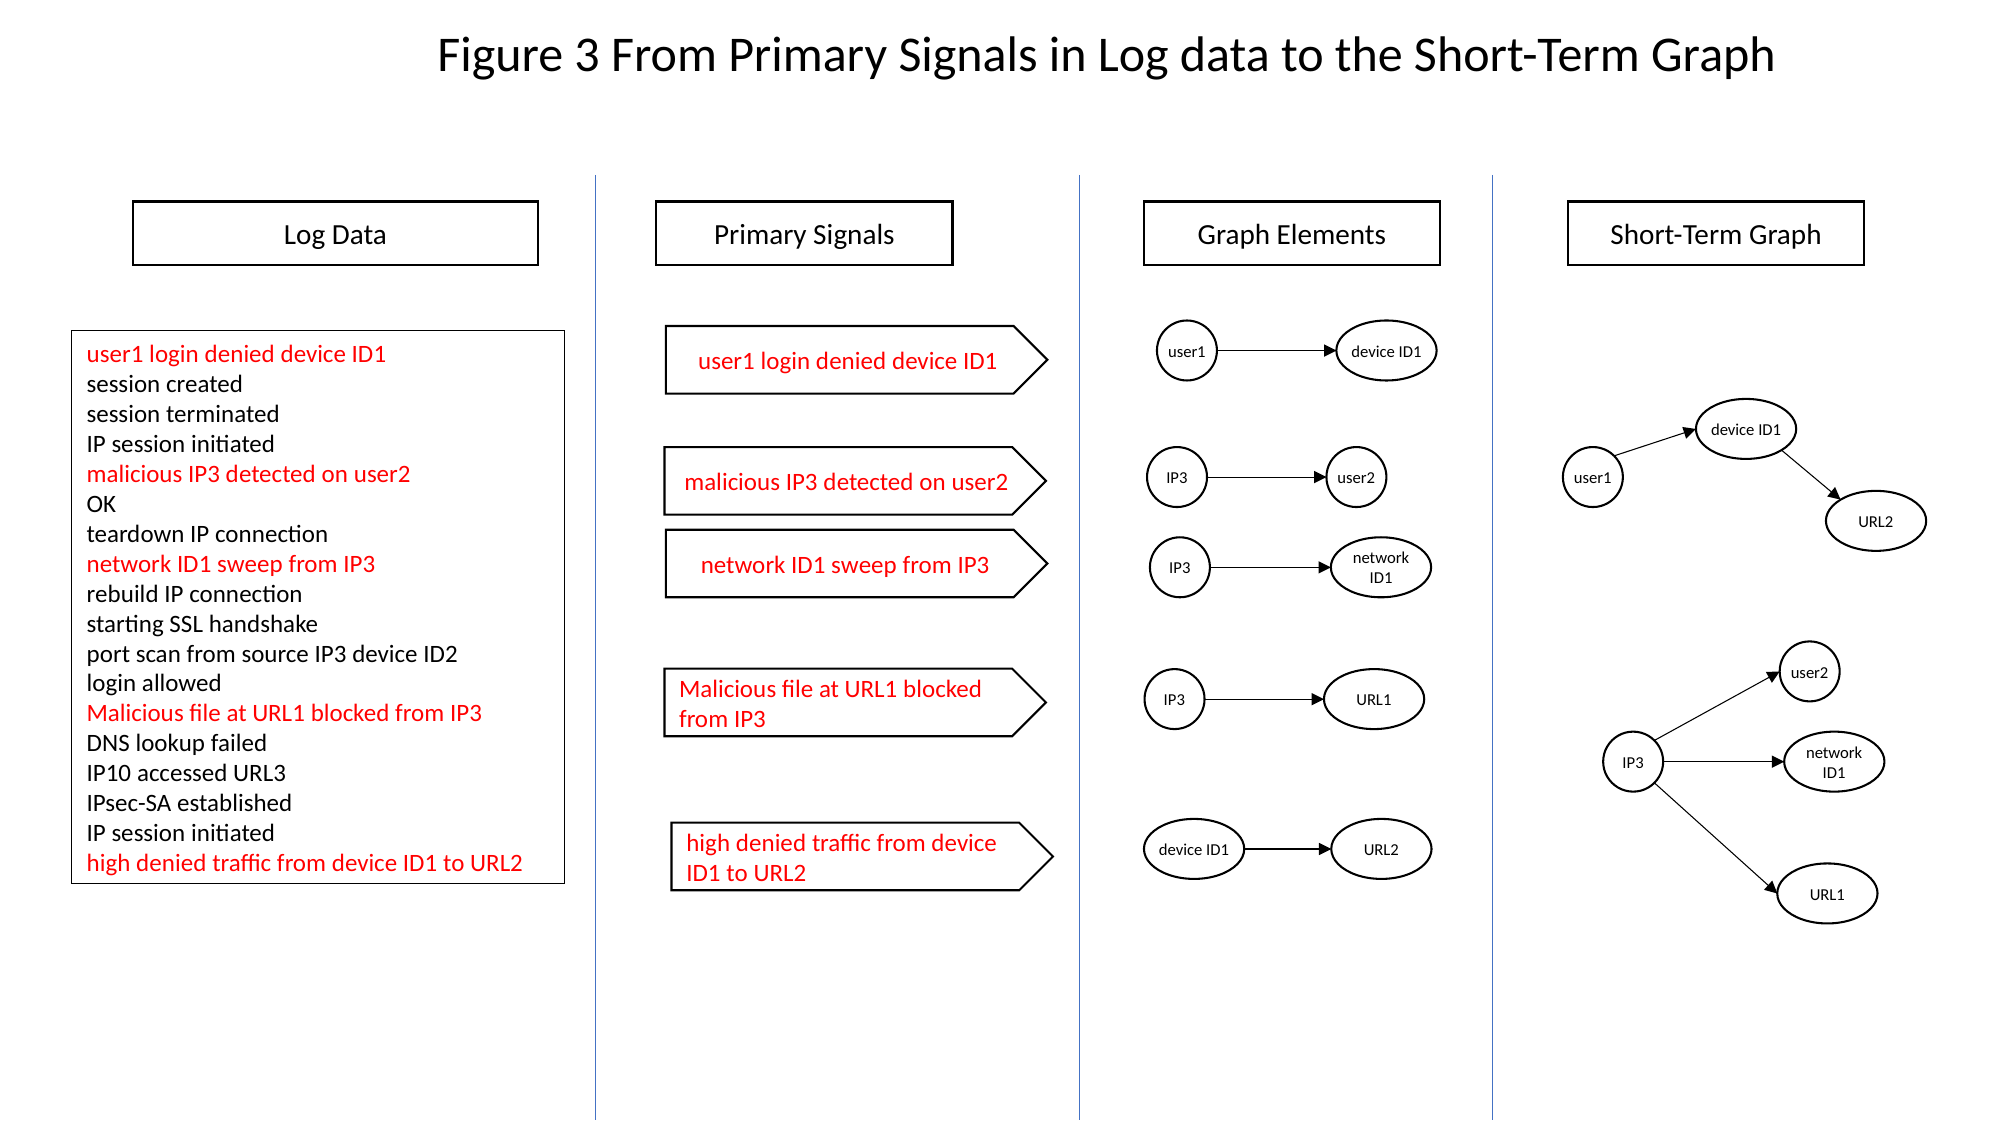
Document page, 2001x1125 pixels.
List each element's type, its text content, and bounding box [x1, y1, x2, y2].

text_box malicious IP3 detected on user2 [663, 446, 1048, 516]
text_box user2 [1325, 446, 1388, 509]
text_box network ID1 [1783, 730, 1886, 793]
text_box user1 [1561, 446, 1624, 509]
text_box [1654, 671, 1780, 741]
text_box user1 login denied device ID1 session created session terminated IP session initiated malicious IP3 detected on user2 OK teardown IP connection network ID1 sweep from IP3 rebuild IP connection starting SSL handshake port scan from source IP3 device ID2 login allowed Malicious file at URL1 blocked from IP3 DNS lookup failed IP10 accessed URL3 IPsec-SA established IP session initiated high denied traffic from device ID1 to URL2 [71, 330, 565, 884]
text_box high denied traffic from device ID1 to URL2 [670, 821, 1055, 892]
text_box Malicious file at URL1 blocked from IP3 [663, 667, 1048, 738]
text_box Short-Term Graph [1567, 200, 1865, 266]
text_box IP3 [1602, 730, 1665, 793]
text_box device ID1 [1695, 397, 1798, 460]
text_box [1614, 428, 1696, 456]
text_box Graph Elements [1143, 200, 1441, 266]
text_box device ID1 [1335, 319, 1438, 382]
text_box network ID1 [1329, 536, 1433, 599]
text_box IP3 [1145, 446, 1209, 509]
text_box network ID1 sweep from IP3 [664, 528, 1049, 599]
text_box Log Data [132, 200, 539, 266]
text_box URL1 [1776, 862, 1879, 925]
text_box user2 [1778, 640, 1841, 703]
text_box user1 login denied device ID1 [664, 324, 1049, 395]
text_box URL2 [1824, 489, 1928, 552]
text_box Primary Signals [655, 200, 954, 266]
text_box IP3 [1143, 668, 1206, 731]
text_box URL1 [1322, 668, 1426, 731]
text_box user1 [1155, 319, 1218, 382]
text_box Figure 3 From Primary Signals in Log data to the Short-Term Graph [422, 14, 1792, 90]
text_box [1654, 782, 1778, 894]
text_box device ID1 [1142, 817, 1246, 880]
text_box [1781, 450, 1841, 500]
text_box IP3 [1148, 536, 1211, 599]
text_box URL2 [1330, 817, 1433, 880]
